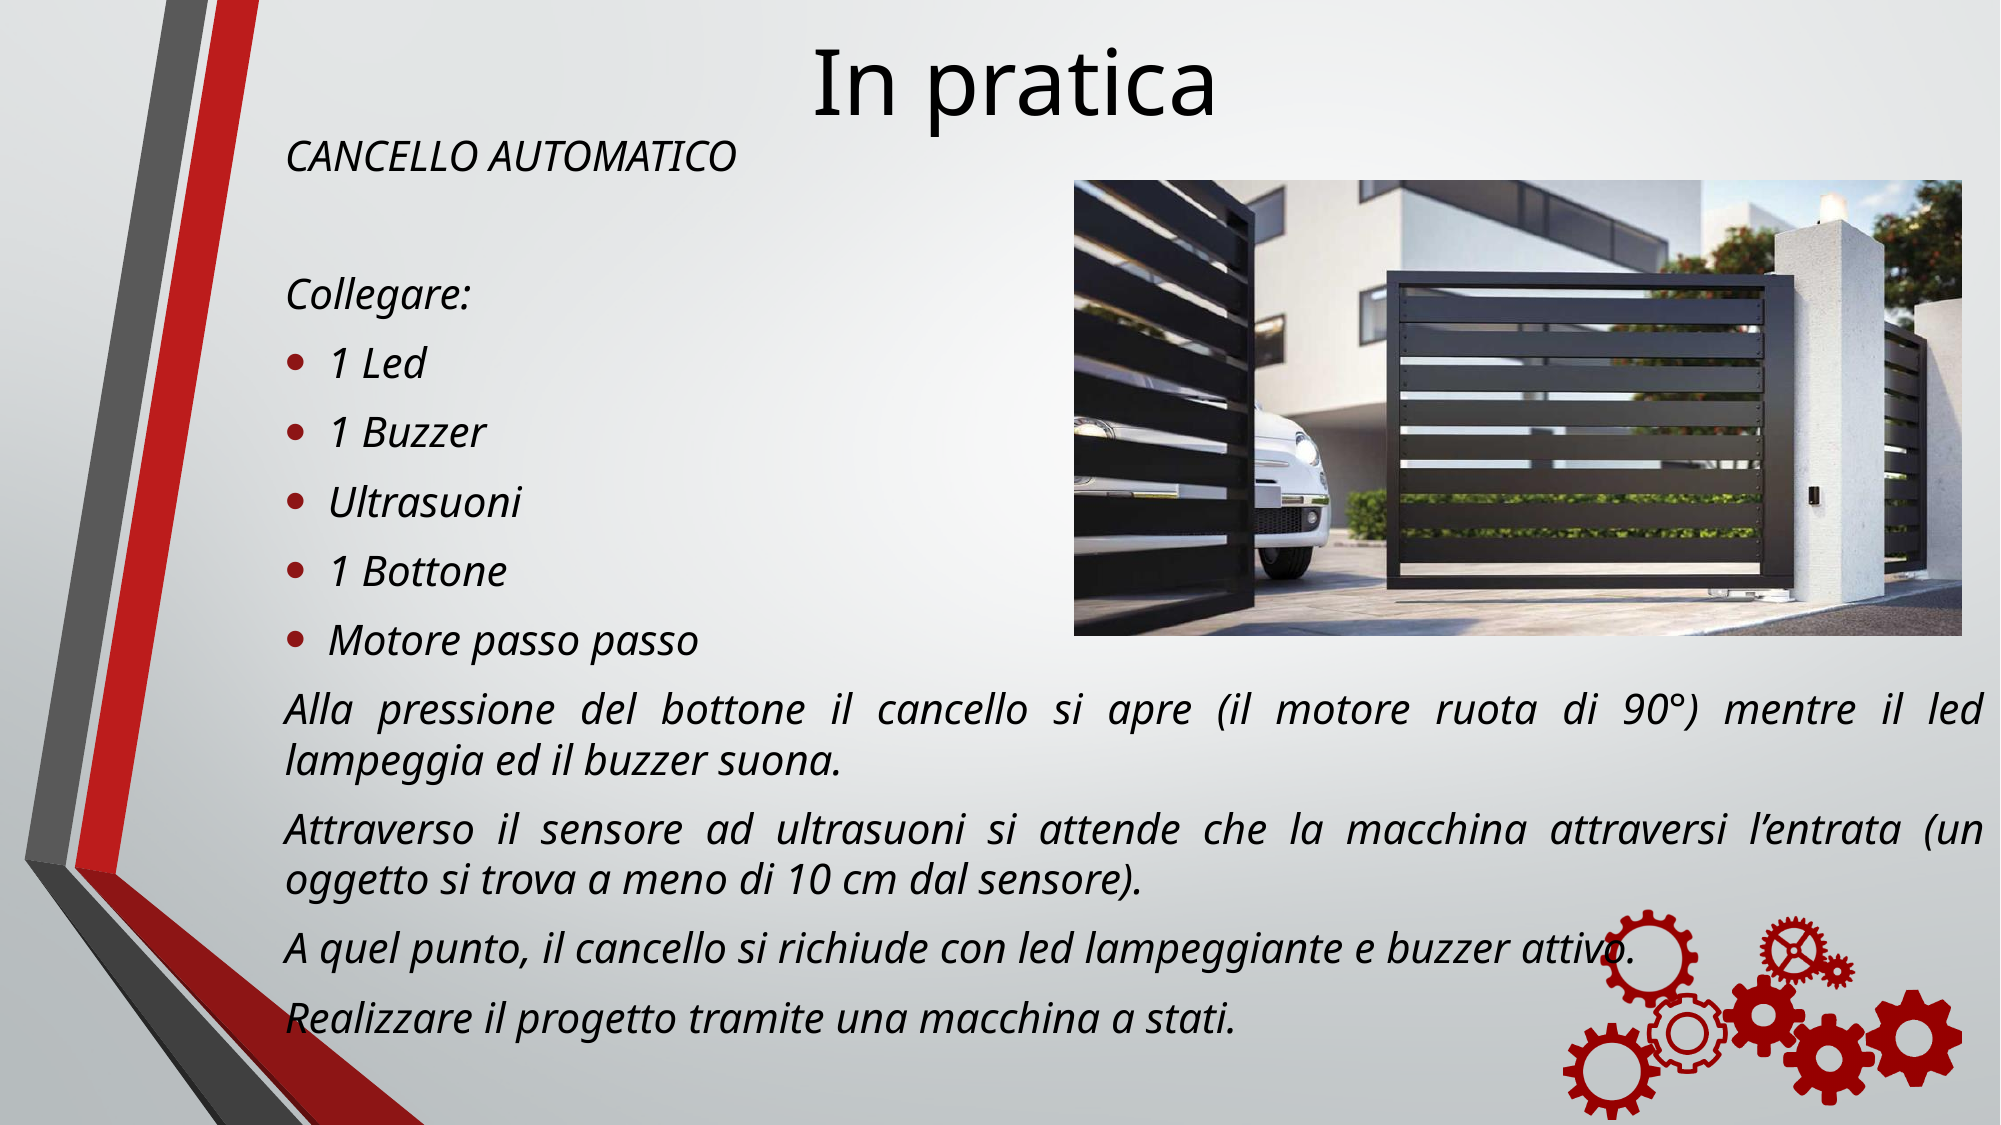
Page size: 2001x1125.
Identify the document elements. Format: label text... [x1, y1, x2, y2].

picture [1074, 180, 1962, 637]
text_box In pratica [352, 0, 1703, 119]
picture [1562, 909, 1962, 1120]
list CANCELLO AUTOMATICO Collegare: 1 Led 1 Buzzer Ultrasuoni 1 Bottone Motore passo passo Alla pressione del bottone il cancello si apre (il motore ruota di 90°) mentre il led lampeggia ed il buzzer suona. Attraverso il sensore ad ultrasuoni si attende che la macchina attraversi l’entrata (un oggetto si trova a meno di 10 cm dal sensore). A quel punto, il cancello si richiude con led lampeggiante e buzzer attivo. Realizzare il progetto tramite una macchina a stati. [269, 119, 2000, 1052]
